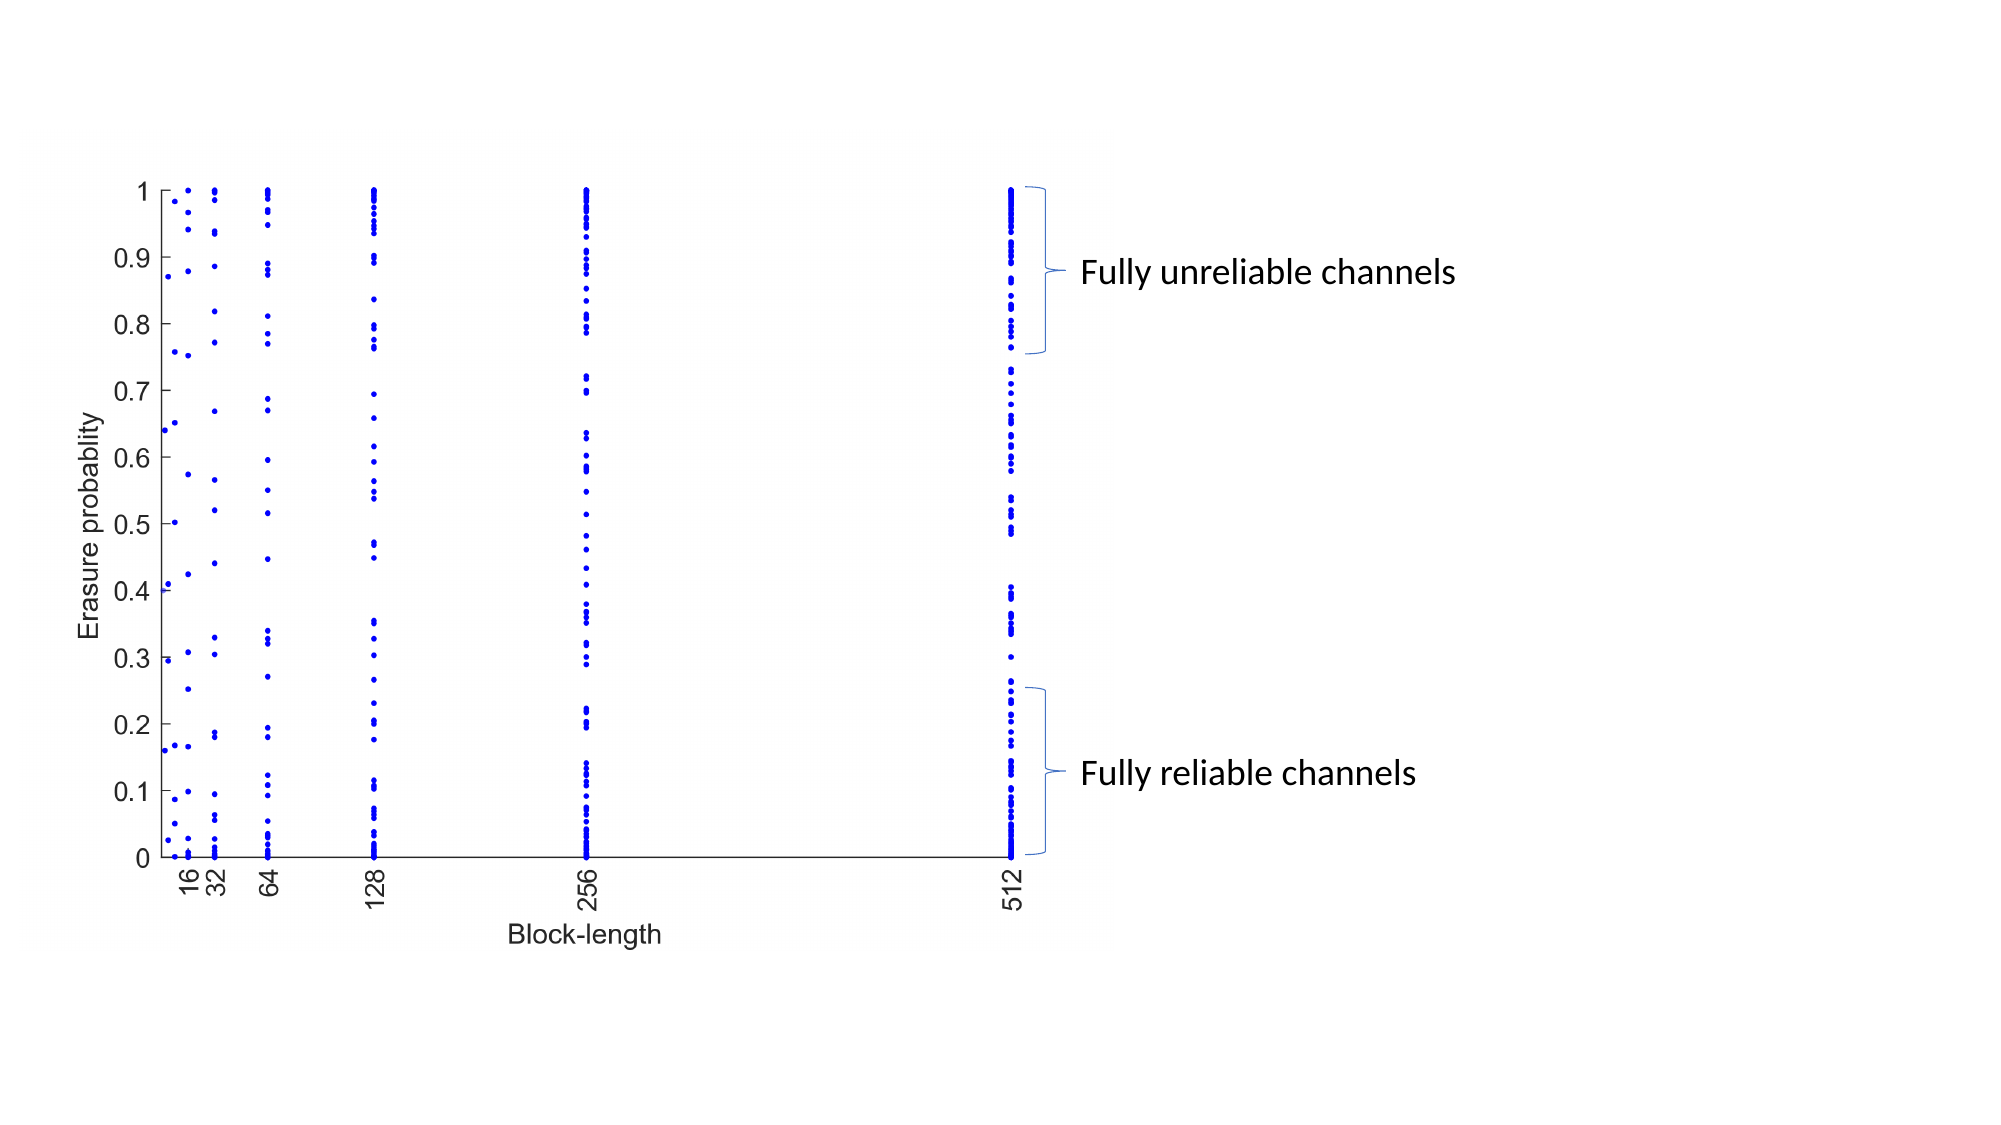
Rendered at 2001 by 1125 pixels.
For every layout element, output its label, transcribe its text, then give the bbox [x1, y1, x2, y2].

text_box Fully unreliable channels [1114, 239, 1474, 300]
picture [19, 129, 1114, 951]
text_box Fully reliable channels [1114, 740, 1474, 801]
